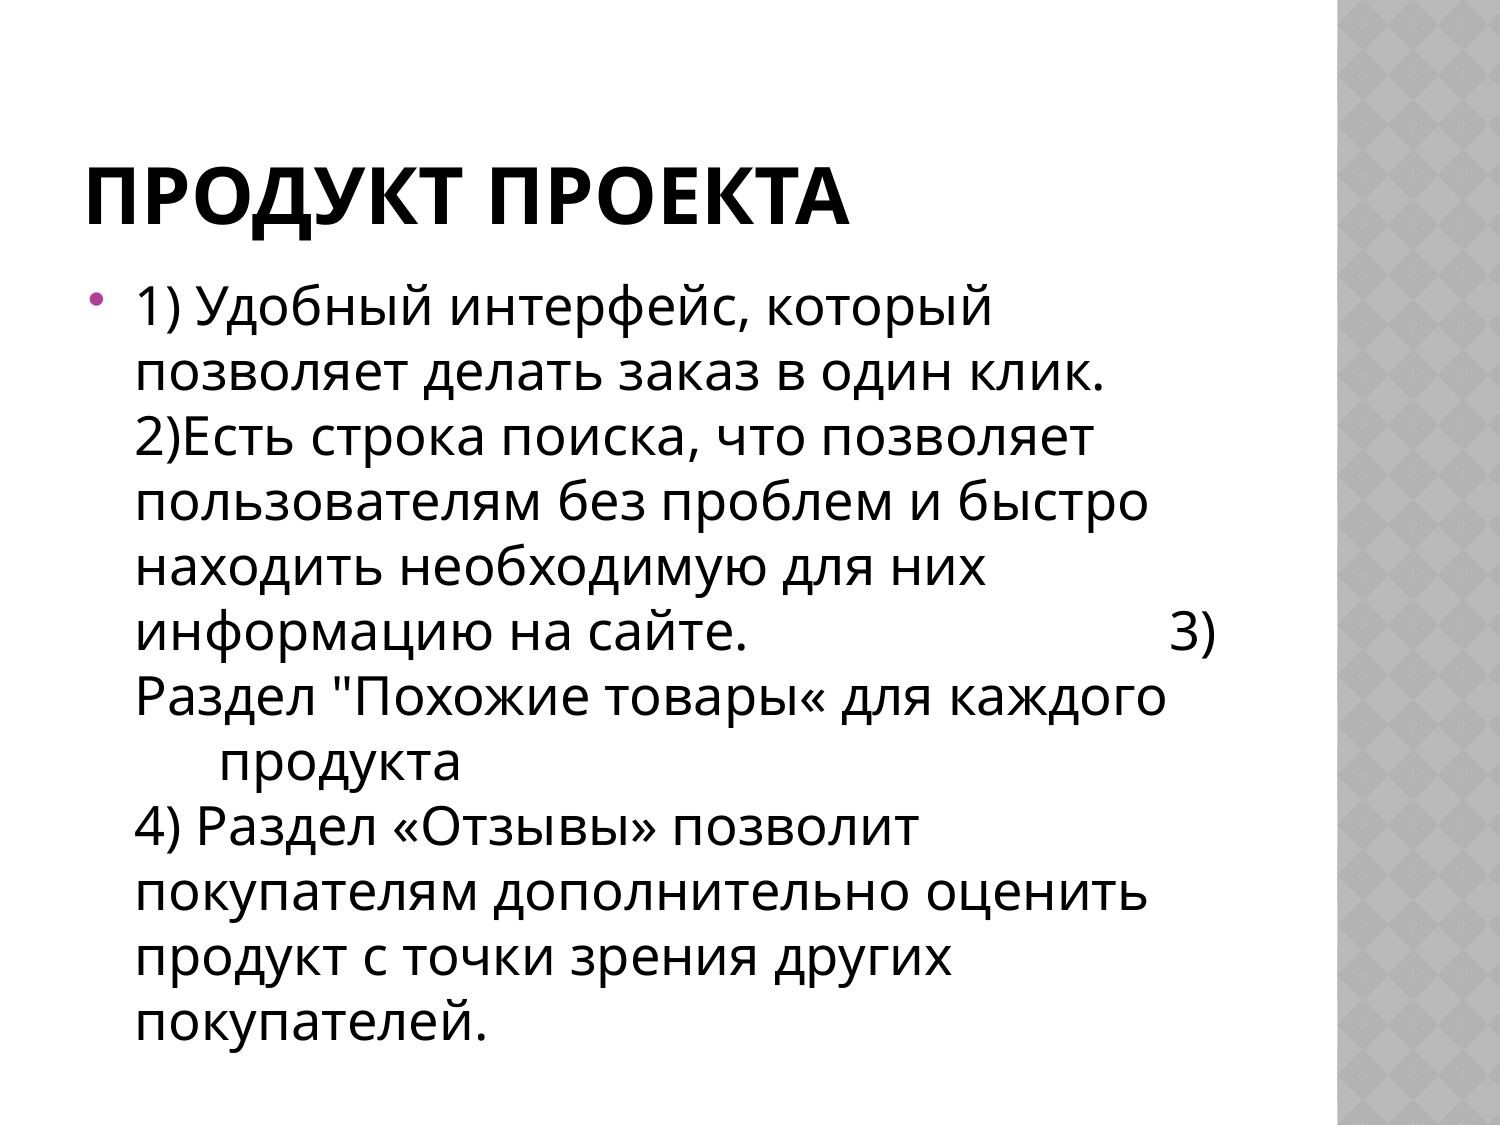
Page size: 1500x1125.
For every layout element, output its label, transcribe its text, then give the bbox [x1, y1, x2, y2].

title Продукт проекта [75, 52, 1263, 240]
list 1) Удобный интерфейс, который позволяет делать заказ в один клик. 2)Есть строка поиска, что позволяет пользователям без проблем и быстро находить необходимую для них информацию на сайте. 3) Раздел "Похожие товары« для каждого продукта 4) Раздел «Отзывы» позволит покупателям дополнительно оценить продукт с точки зрения других покупателей. [75, 264, 1263, 1059]
